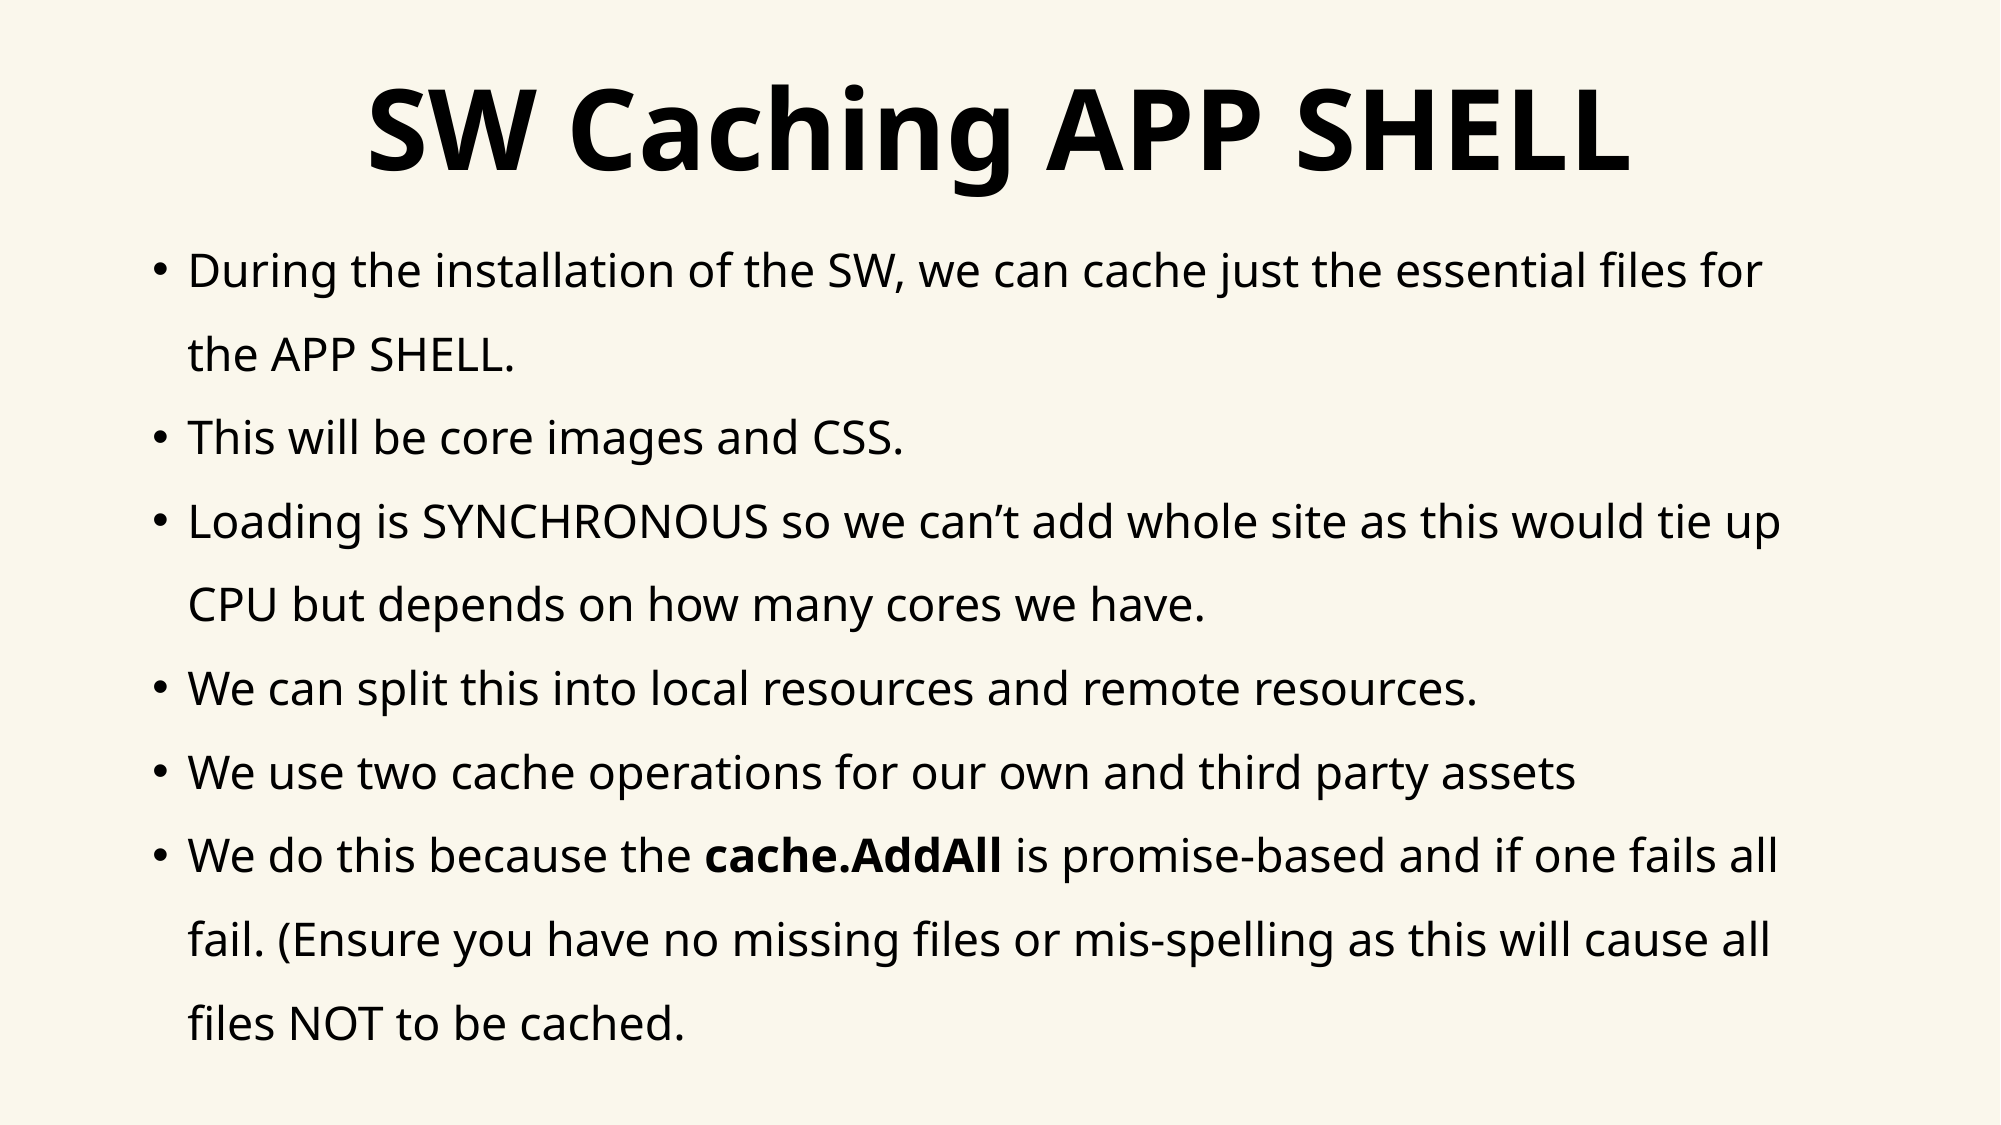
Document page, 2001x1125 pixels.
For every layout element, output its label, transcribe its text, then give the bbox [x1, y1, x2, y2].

title SW Caching APP SHELL [137, 59, 1863, 205]
list During the installation of the SW, we can cache just the essential files for the APP SHELL. This will be core images and CSS. Loading is SYNCHRONOUS so we can’t add whole site as this would tie up CPU but depends on how many cores we have. We can split this into local resources and remote resources. We use two cache operations for our own and third party assets We do this because the cache.AddAll is promise-based and if one fails all fail. (Ensure you have no missing files or mis-spelling as this will cause all files NOT to be cached. [137, 205, 1863, 1066]
